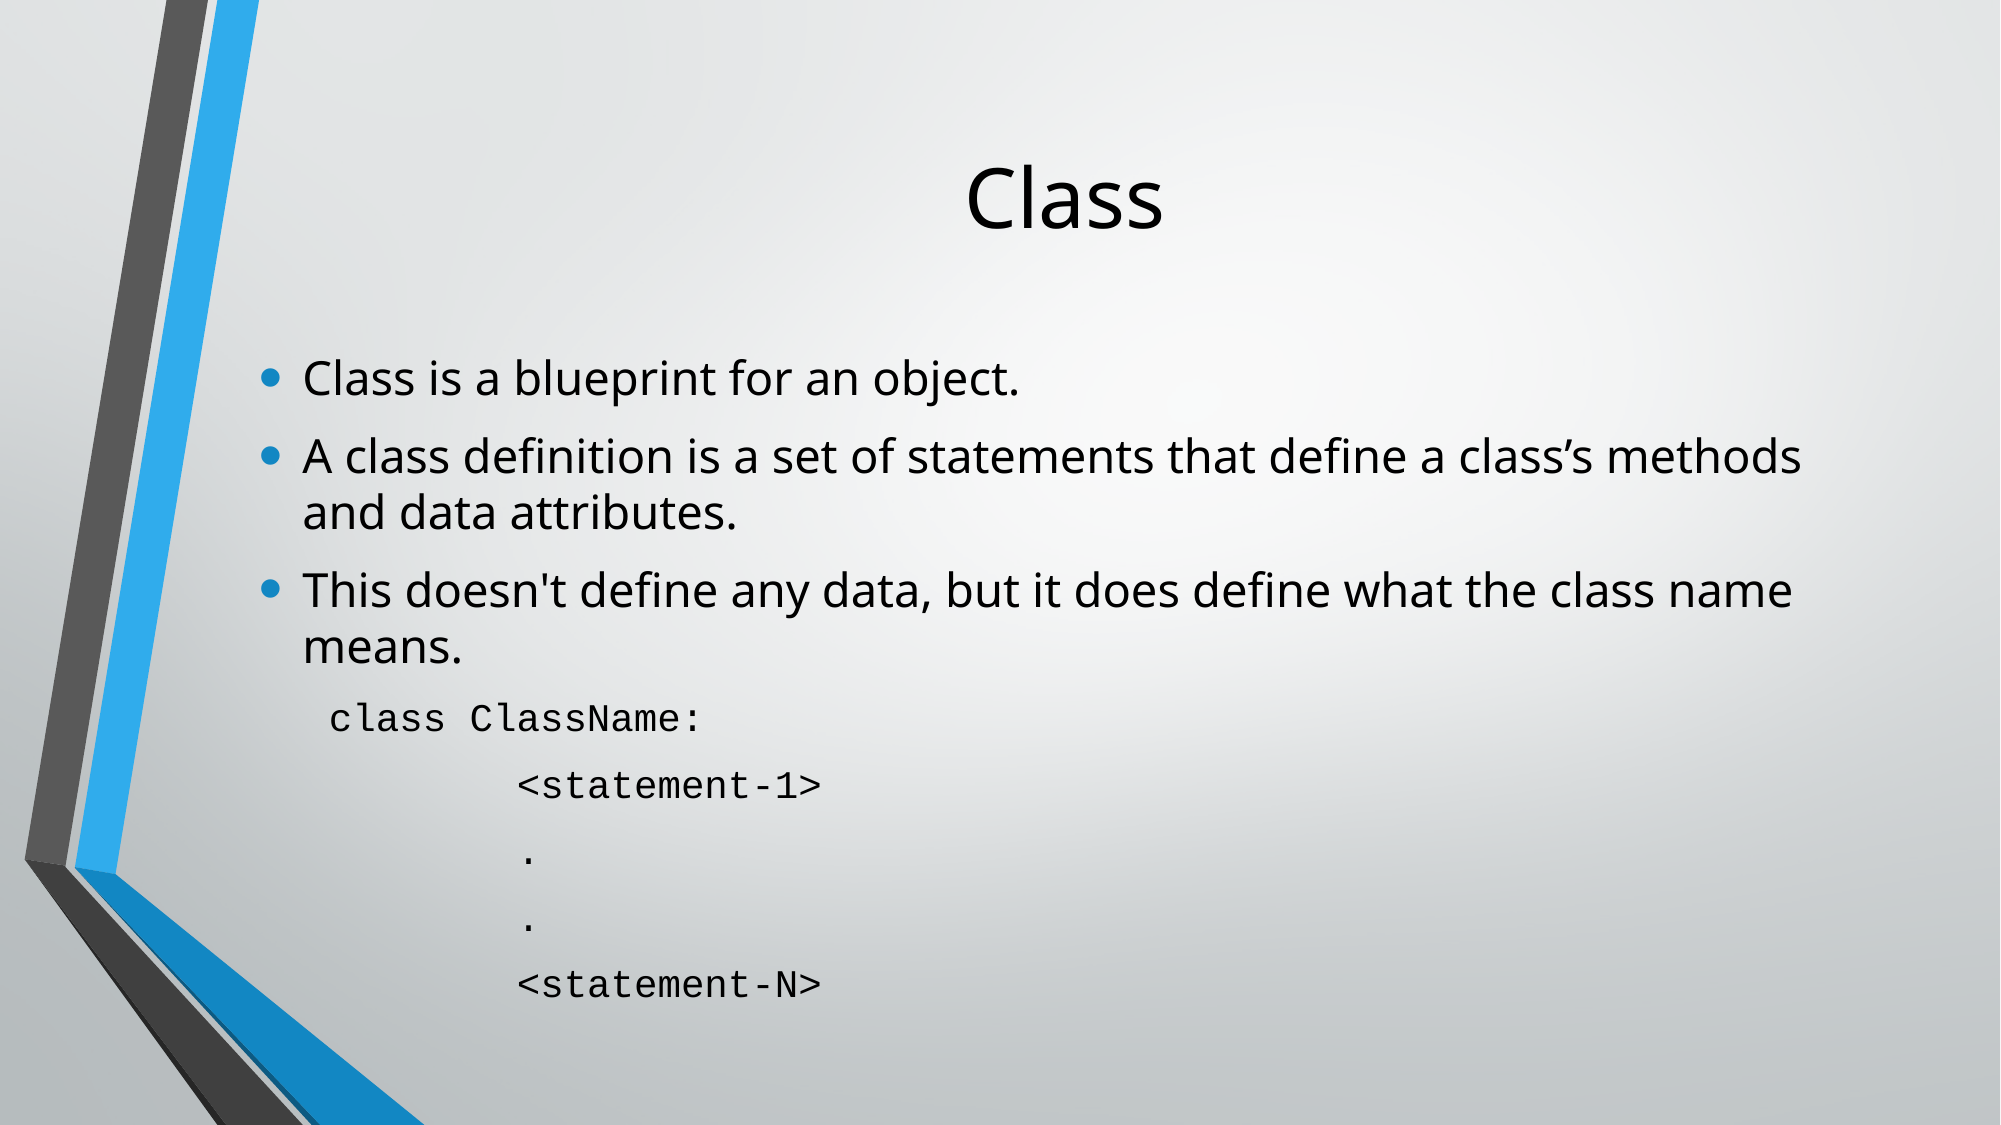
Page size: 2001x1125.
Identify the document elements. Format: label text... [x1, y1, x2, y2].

list Class is a blueprint for an object. A class definition is a set of statements that define a class’s methods and data attributes. This doesn't define any data, but it does define what the class name means. class ClassName: <statement-1> . . <statement-N> [243, 339, 1887, 1016]
title Class [243, 51, 1887, 339]
